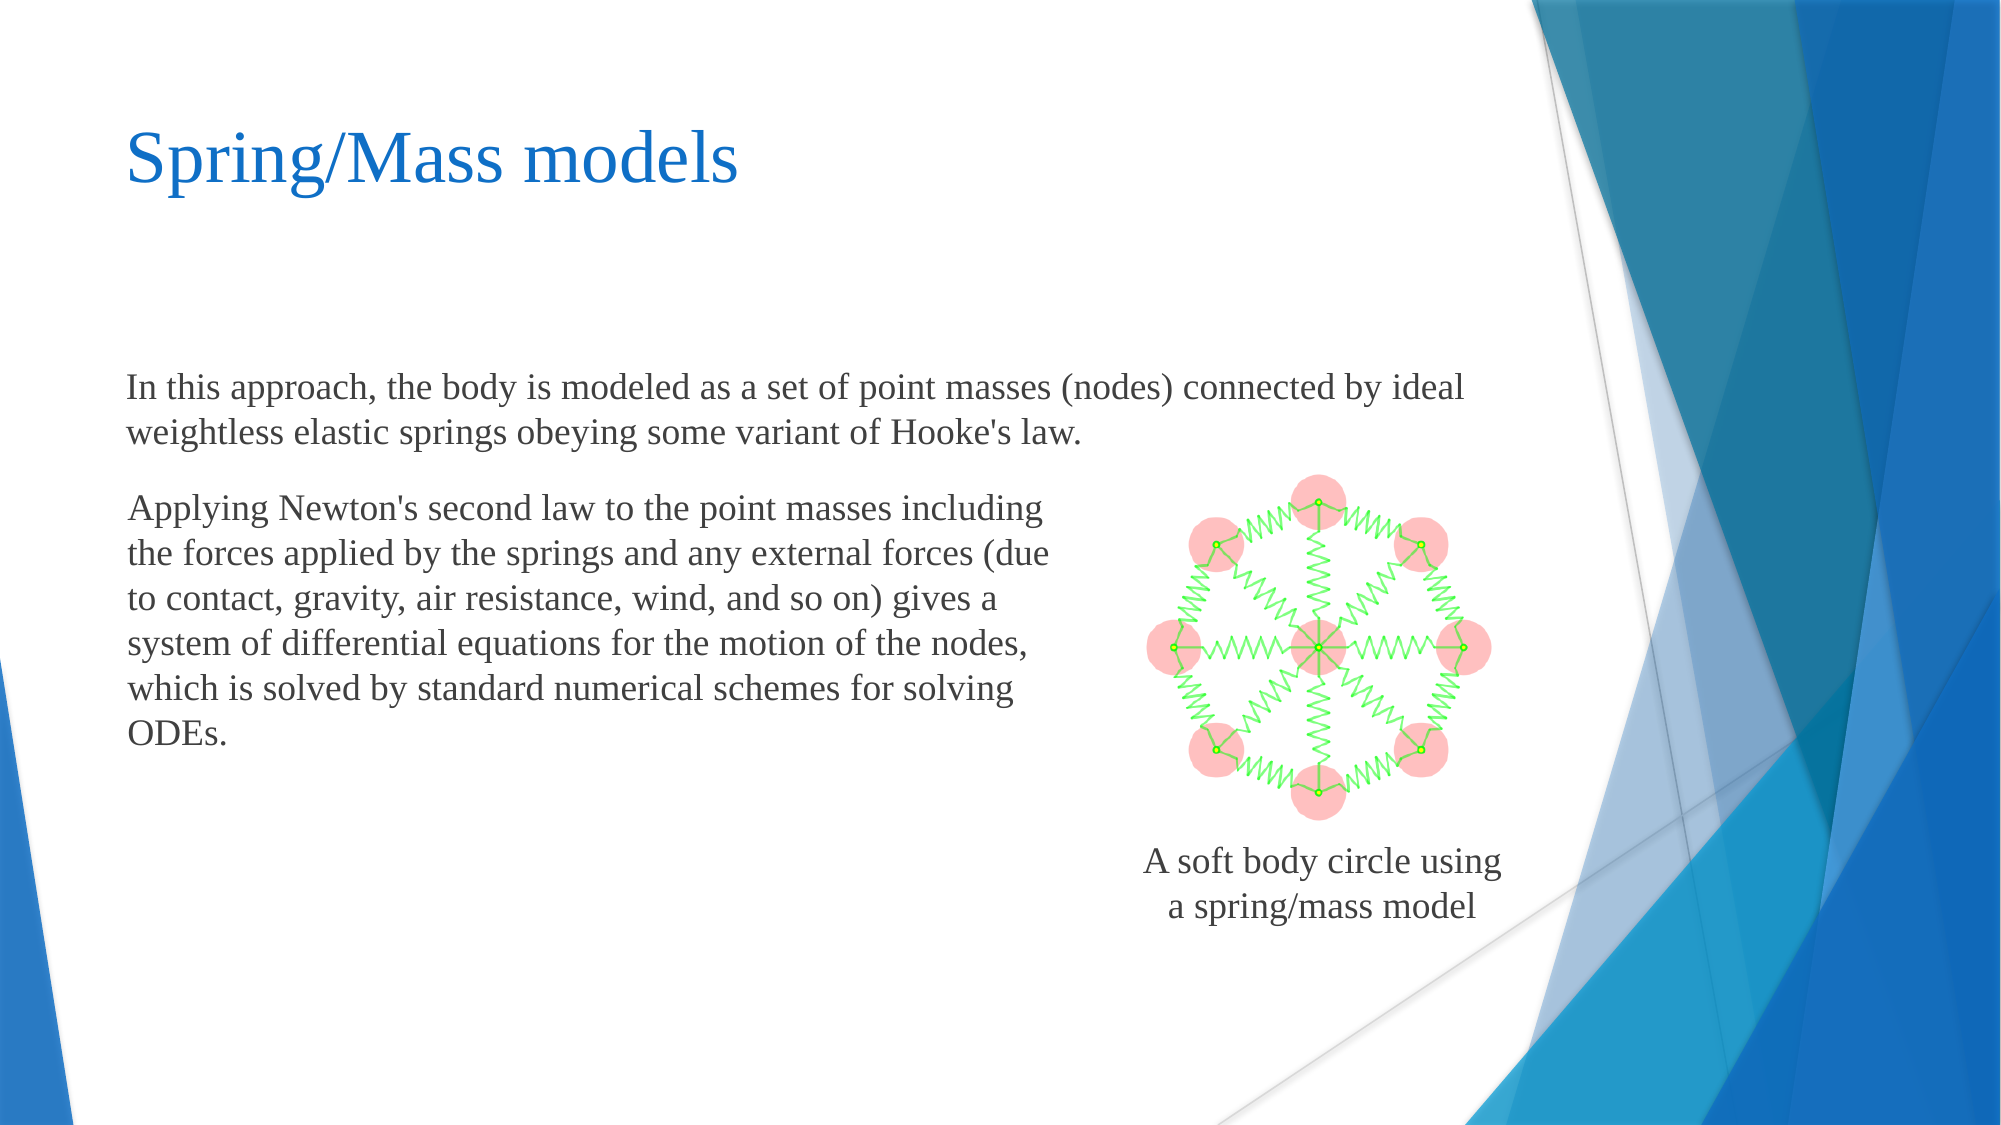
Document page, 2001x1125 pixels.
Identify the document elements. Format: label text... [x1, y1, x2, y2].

text_box In this approach, the body is modeled as a set of point masses (nodes) connected by ideal weightless elastic springs obeying some variant of Hooke's law. [111, 354, 1522, 480]
text_box Applying Newton's second law to the point masses including the forces applied by the springs and any external forces (due to contact, gravity, air resistance, wind, and so on) gives a system of differential equations for the motion of the nodes, which is solved by standard numerical schemes for solving ODEs. [112, 475, 1095, 1035]
text_box Spring/Mass models [111, 99, 1522, 259]
text_box A soft body circle using a spring/mass model [1118, 828, 1527, 927]
picture [1117, 449, 1516, 846]
